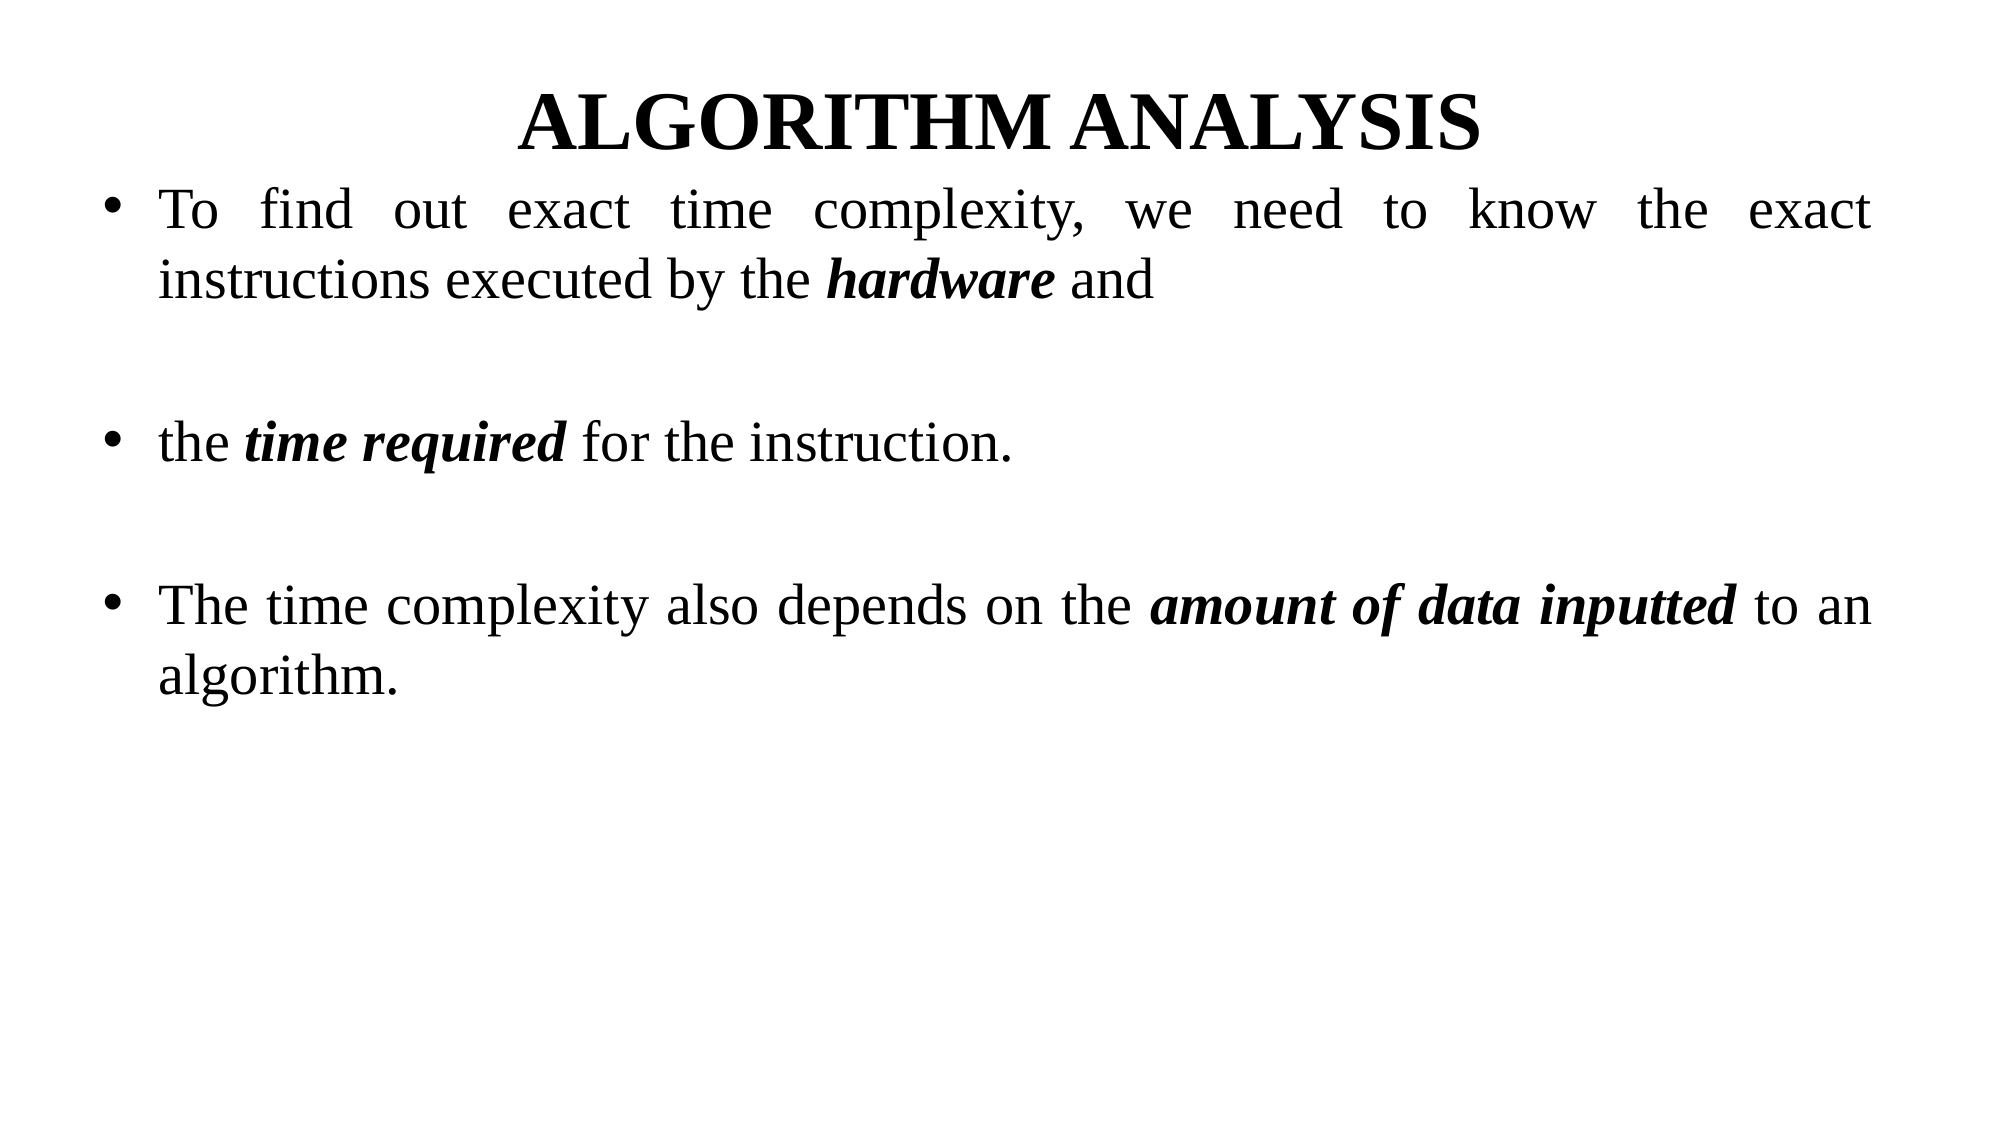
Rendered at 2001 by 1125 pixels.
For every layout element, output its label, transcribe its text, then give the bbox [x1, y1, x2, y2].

title ALGORITHM ANALYSIS [324, 45, 1675, 162]
list To find out exact time complexity, we need to know the exact instructions executed by the hardware and the time required for the instruction. The time complexity also depends on the amount of data inputted to an algorithm. [87, 162, 1888, 1005]
